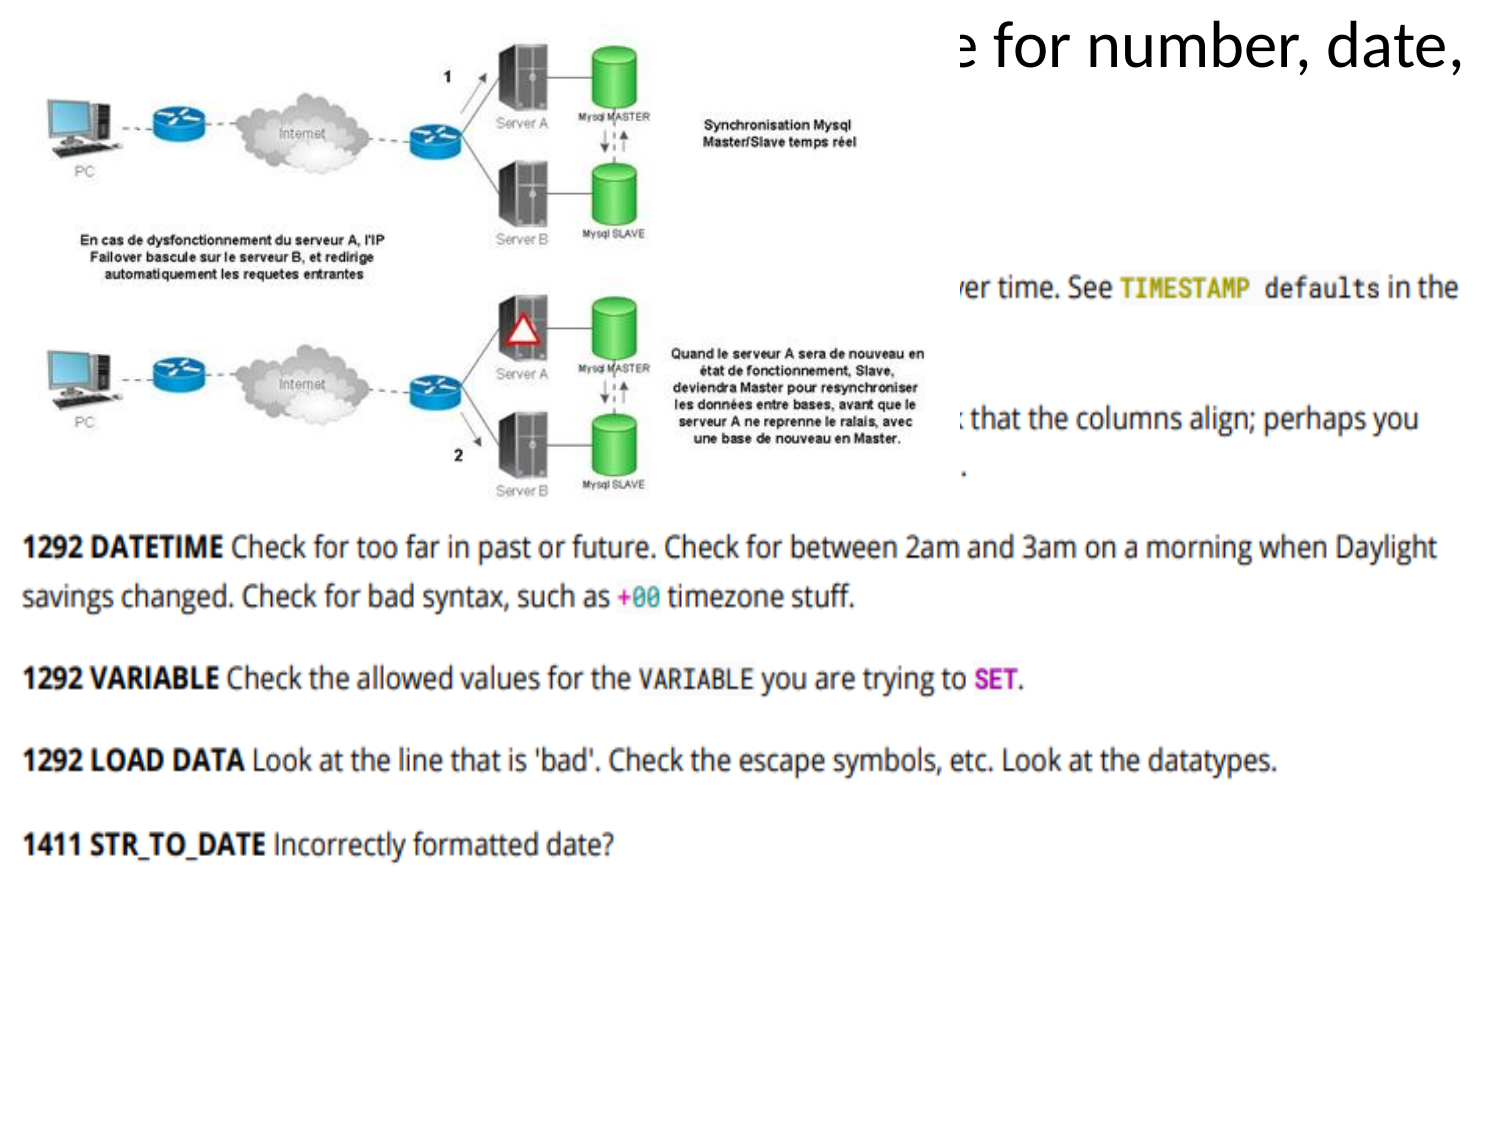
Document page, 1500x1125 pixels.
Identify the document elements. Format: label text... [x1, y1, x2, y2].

picture [0, 0, 1500, 884]
title 1067, 1292, 1366, 1411 - Bad Value for number, date, default, etc [960, 42, 1493, 121]
